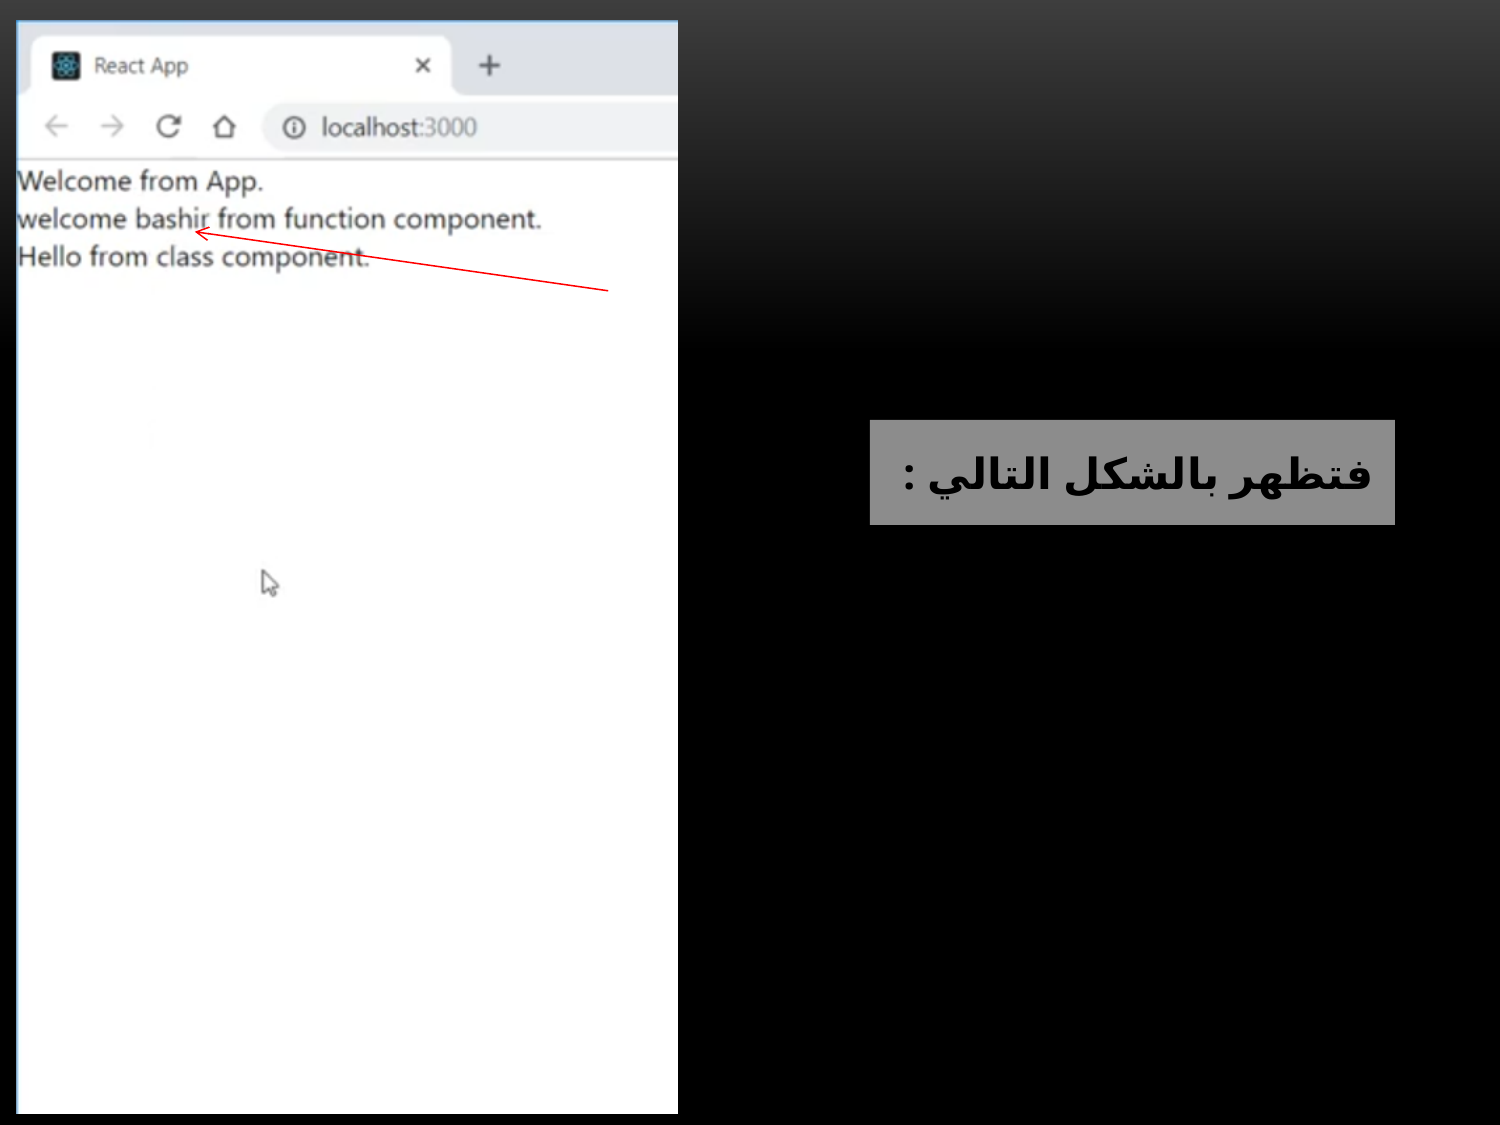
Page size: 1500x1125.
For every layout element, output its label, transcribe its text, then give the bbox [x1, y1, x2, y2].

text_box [194, 231, 609, 291]
picture [15, 19, 678, 1115]
text_box فتظهر بالشكل التالي : [869, 419, 1395, 525]
